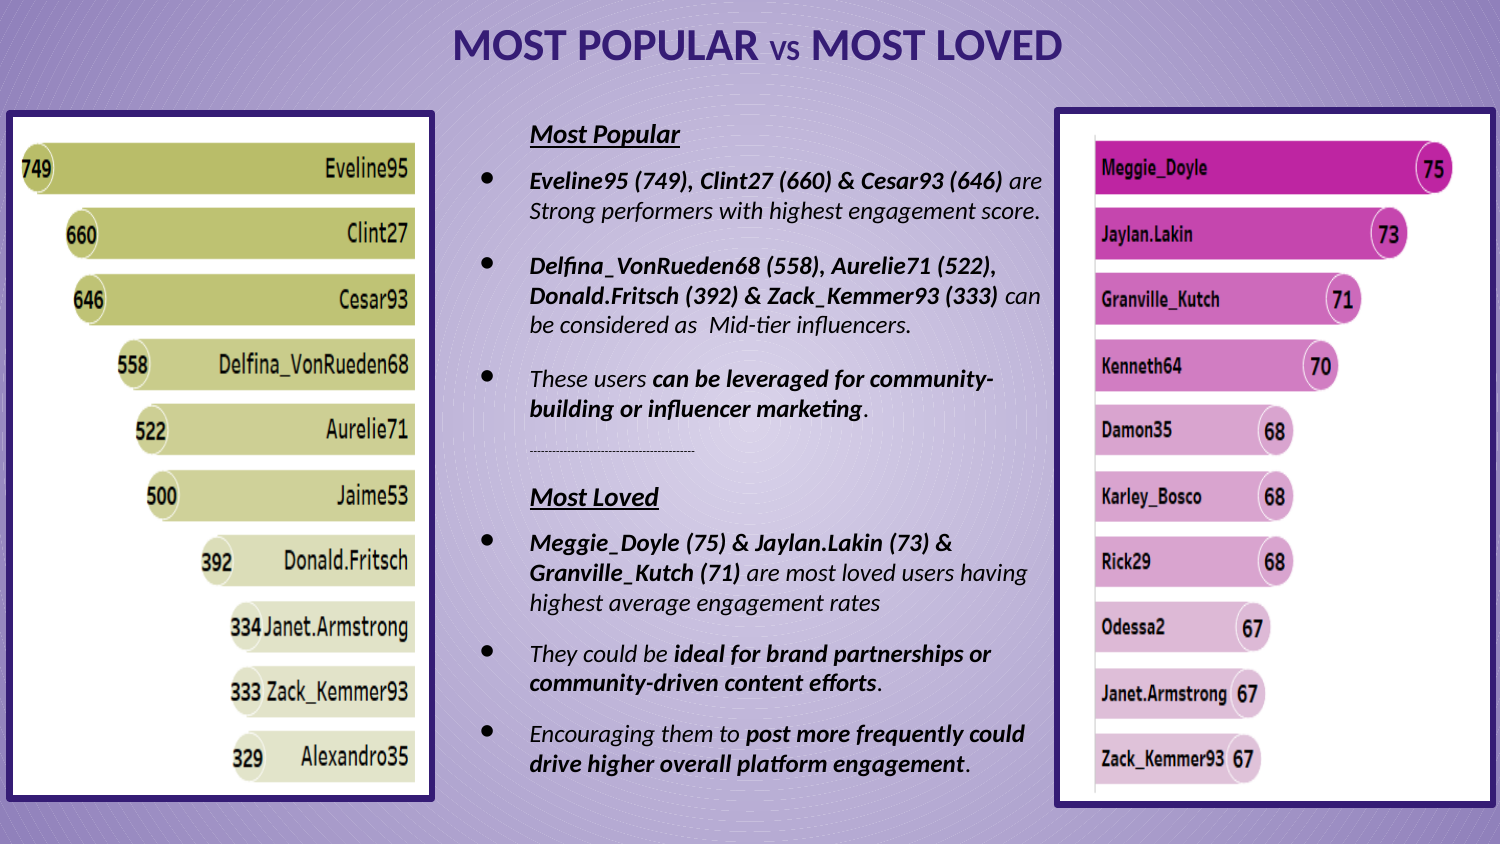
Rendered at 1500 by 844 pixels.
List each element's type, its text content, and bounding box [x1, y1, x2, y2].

picture [1059, 113, 1491, 802]
picture [12, 116, 430, 796]
text_box Most Popular Eveline95 (749), Clint27 (660) & Cesar93 (646) are Strong performers with highest engagement score. Delfina_VonRueden68 (558), Aurelie71 (522), Donald.Fritsch (392) & Zack_Kemmer93 (333) can be considered as Mid-tier influencers. These users can be leveraged for community-building or influencer marketing. -------------------------------------------- Most Loved Meggie_Doyle (75) & Jaylan.Lakin (73) & Granville_Kutch (71) are most loved users having highest average engagement rates They could be ideal for brand partnerships or community-driven content efforts. Encouraging them to post more frequently could drive higher overall platform engagement. [439, 101, 1075, 793]
text_box MOST POPULAR VS MOST LOVED [293, 0, 1221, 85]
